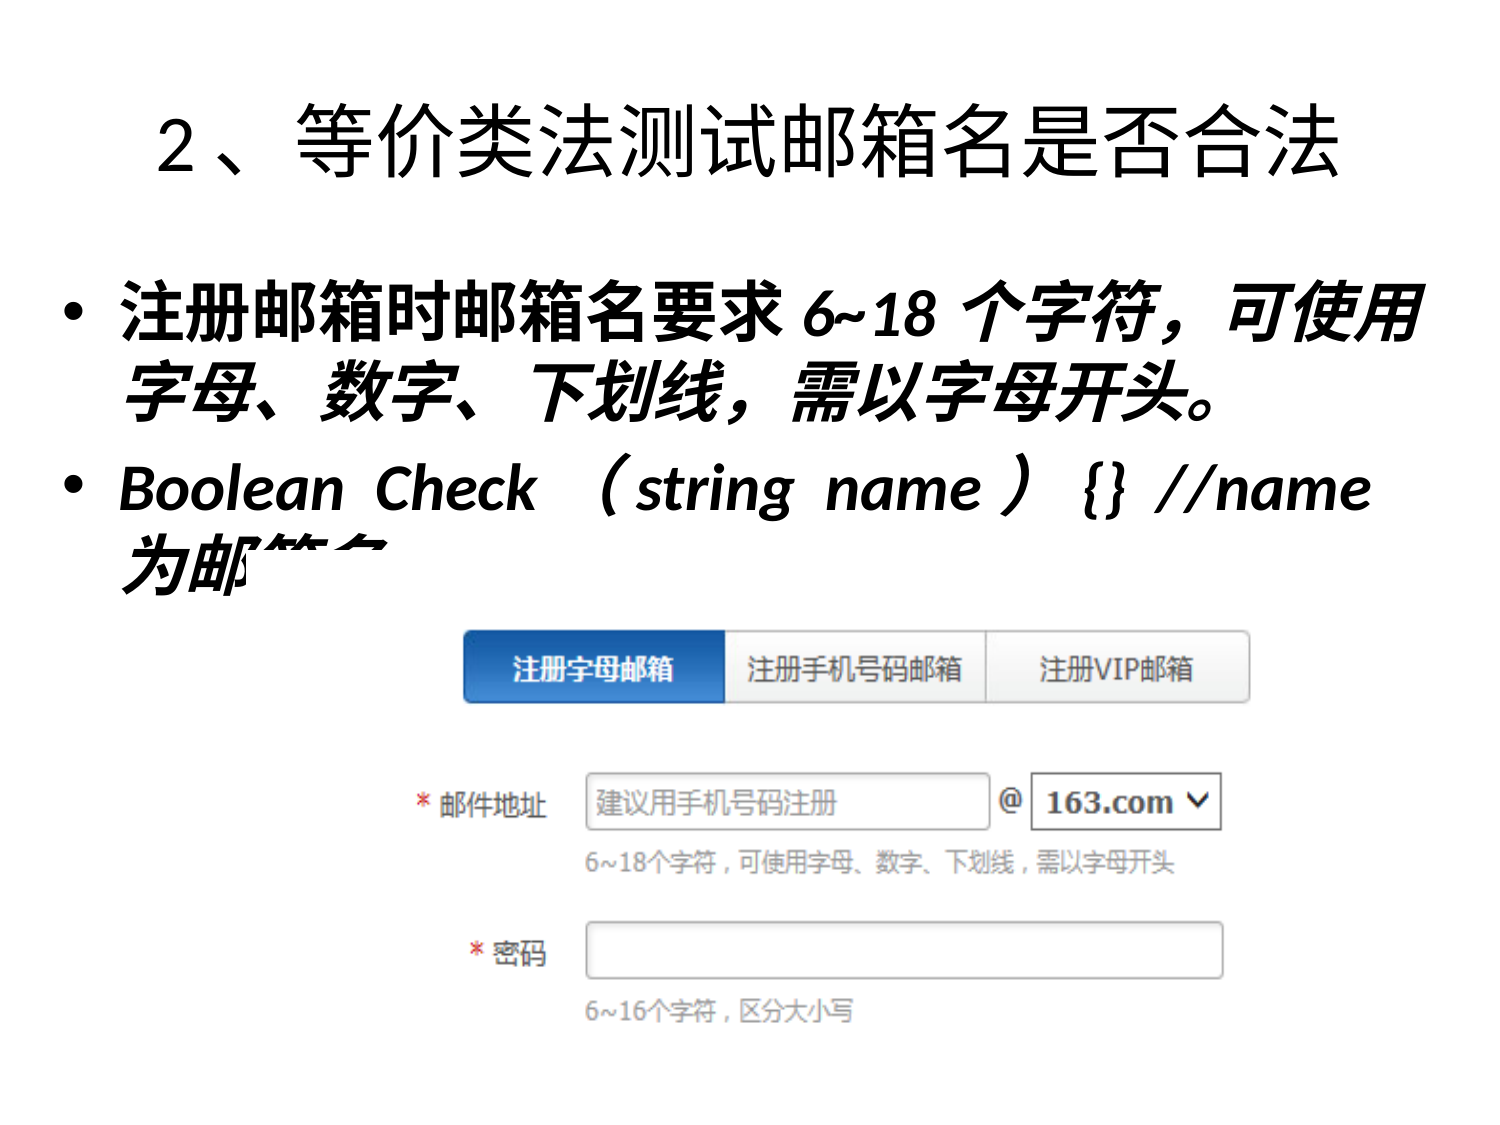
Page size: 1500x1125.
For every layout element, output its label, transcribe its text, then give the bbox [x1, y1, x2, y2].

picture [245, 550, 1322, 1055]
list 注册邮箱时邮箱名要求6~18个字符，可使用字母、数字、下划线，需以字母开头。 Boolean Check（string name）{} //name为邮箱名 [46, 262, 1454, 1006]
title 2、等价类法测试邮箱名是否合法 [75, 45, 1425, 233]
